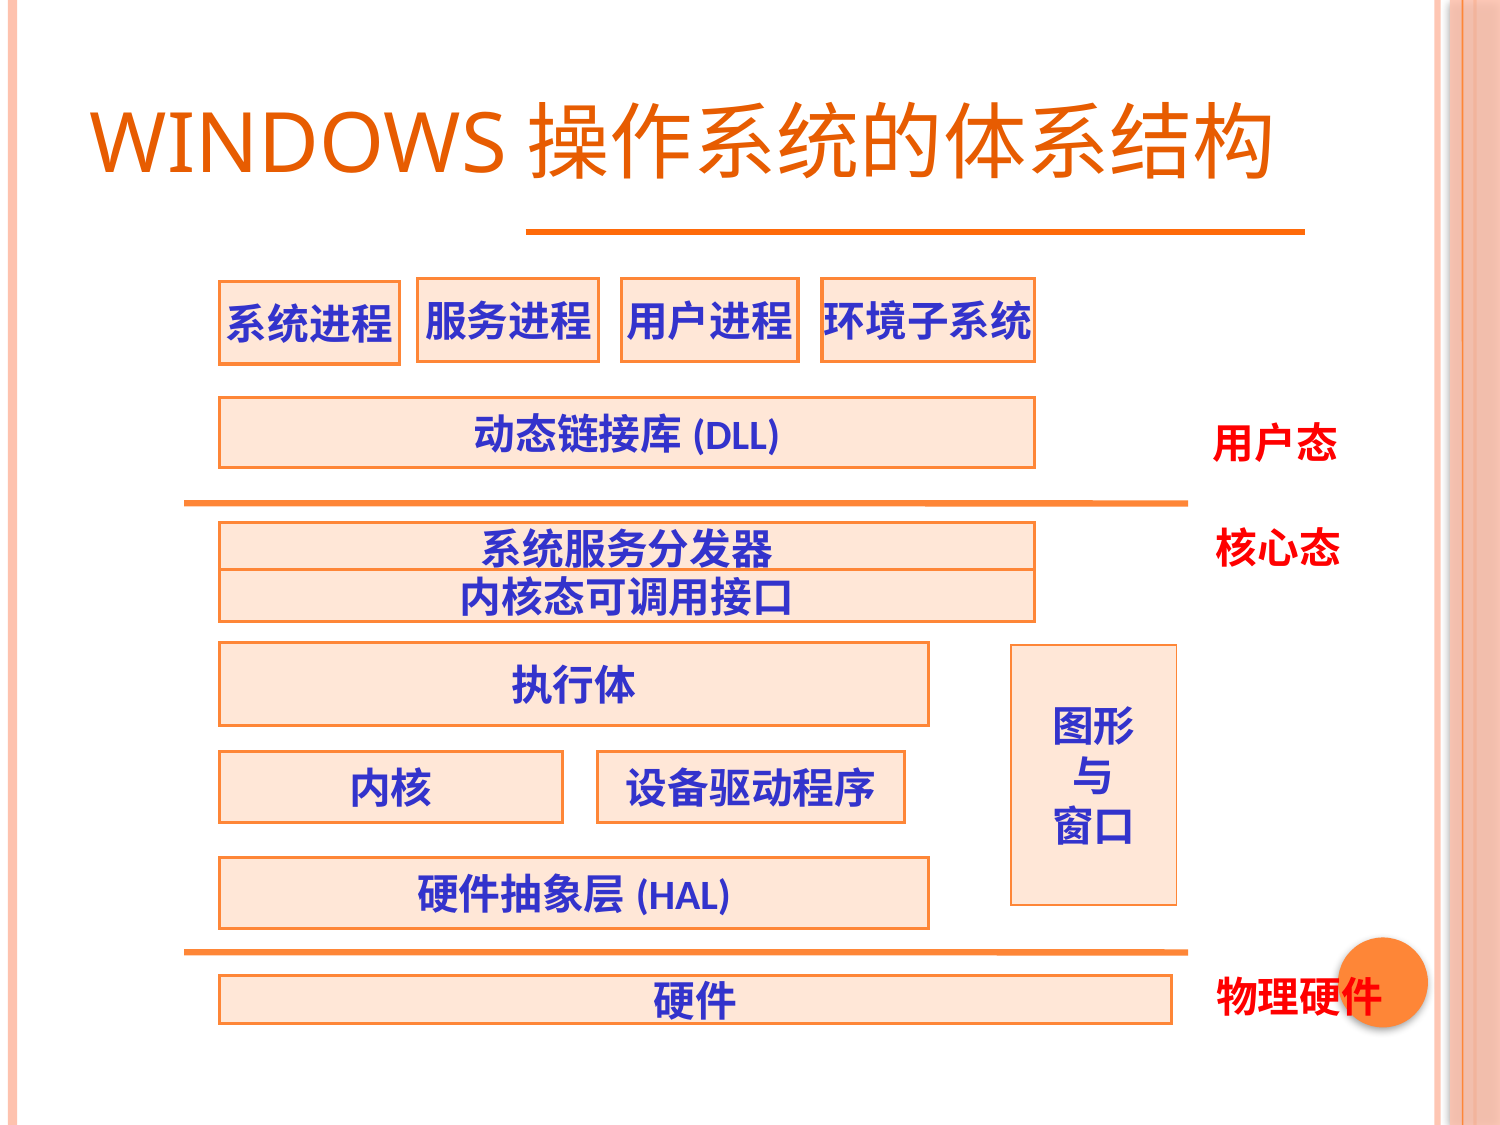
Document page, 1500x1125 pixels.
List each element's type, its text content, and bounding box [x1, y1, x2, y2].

title Windows操作系统的体系结构 [75, 45, 1300, 197]
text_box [183, 278, 1401, 1030]
